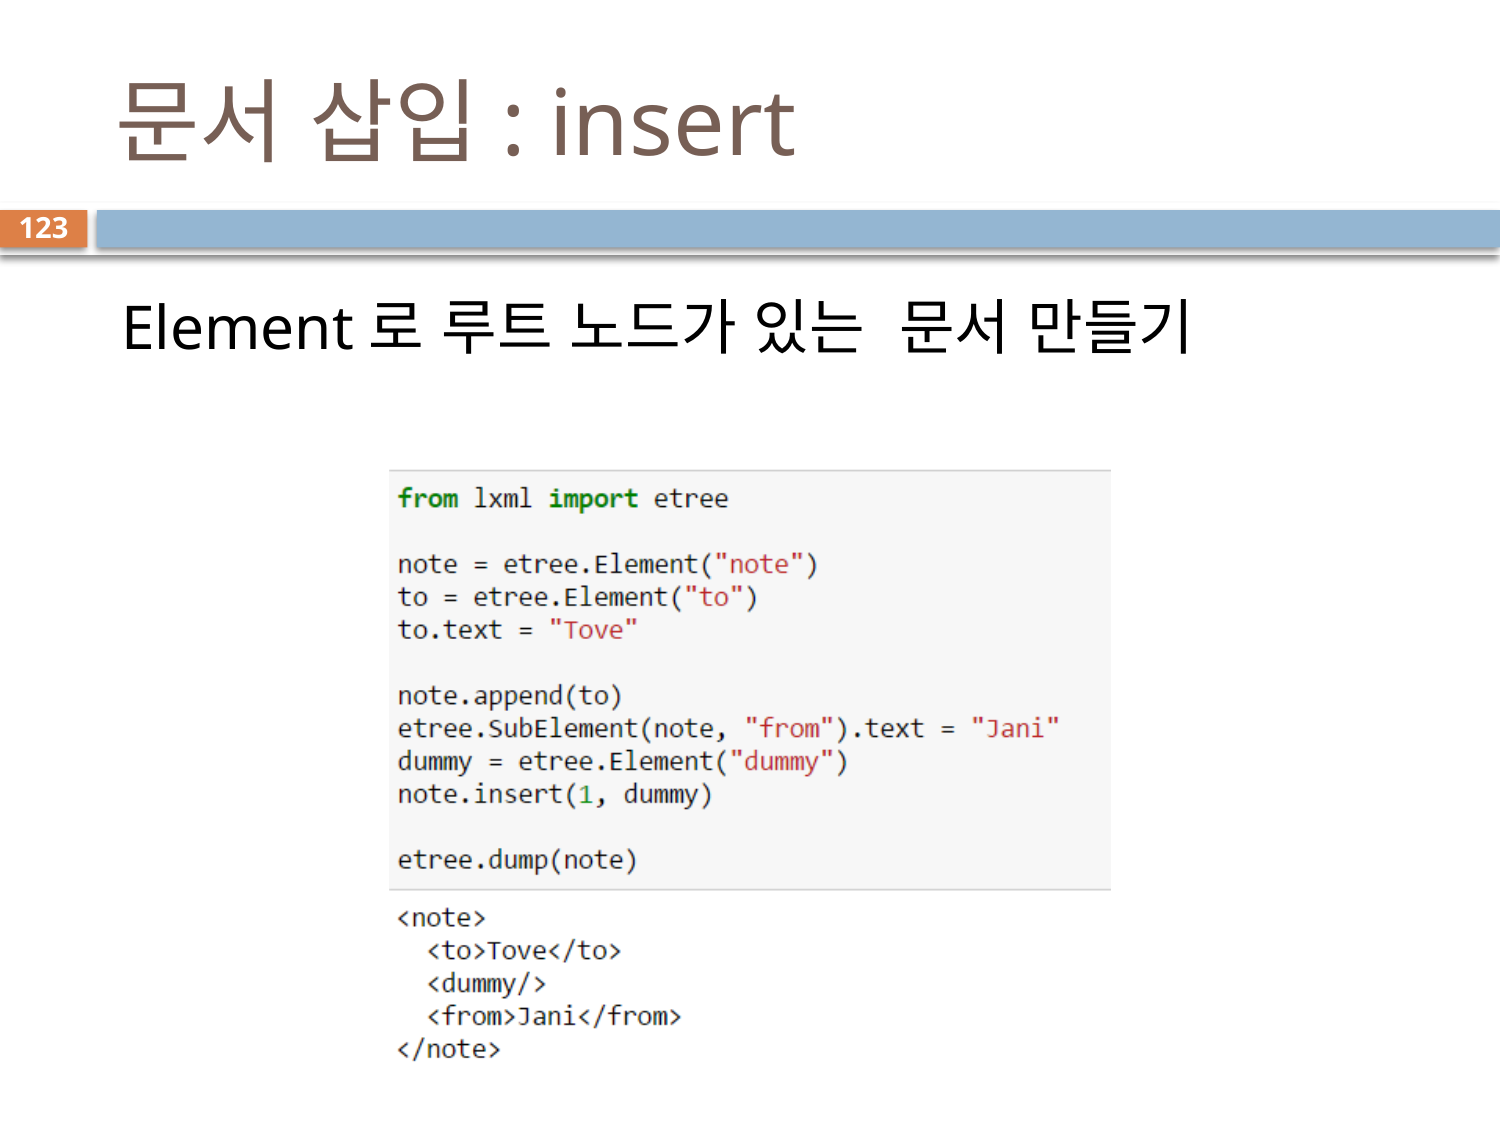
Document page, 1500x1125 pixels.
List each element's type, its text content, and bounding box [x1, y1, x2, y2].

picture [389, 455, 1111, 1080]
slide_number 123 [0, 208, 88, 249]
title 문서 삽입: insert [100, 37, 1438, 200]
list Element로 루트 노드가 있는 문서 만들기 [75, 267, 1425, 492]
